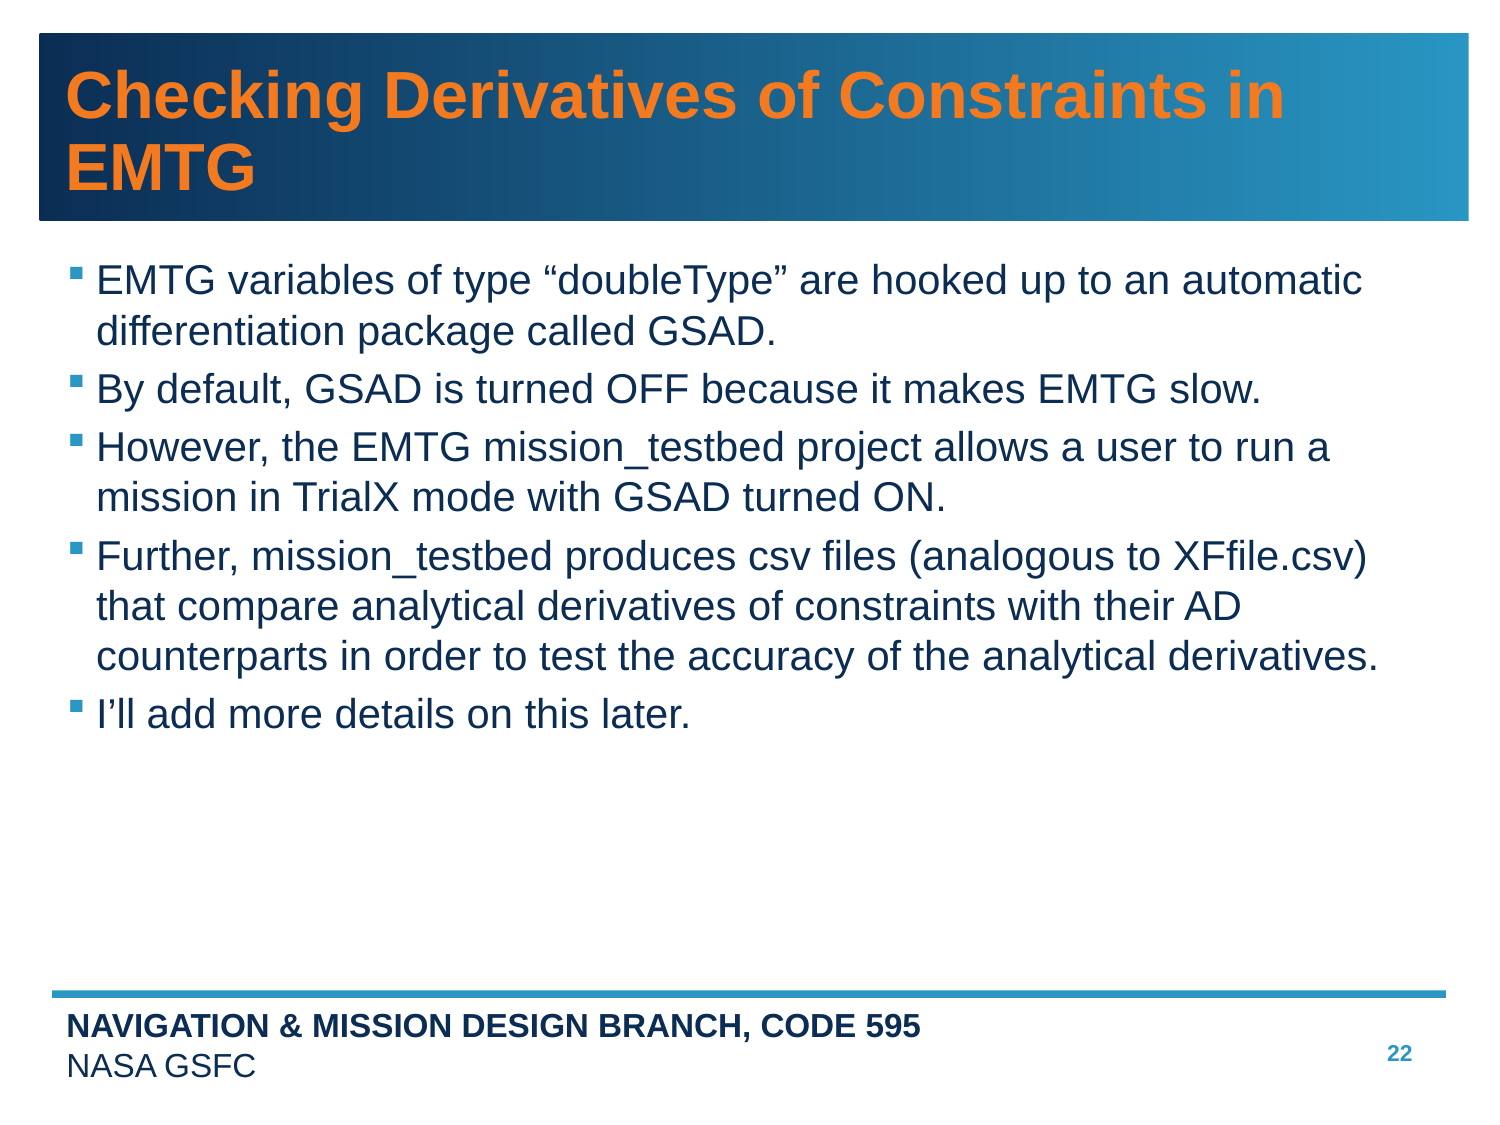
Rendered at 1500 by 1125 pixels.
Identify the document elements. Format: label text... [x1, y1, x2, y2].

title Checking Derivatives of Constraints in EMTG [49, 39, 1472, 228]
slide_number 22 [1368, 1031, 1428, 1069]
list EMTG variables of type “doubleType” are hooked up to an automatic differentiation package called GSAD. By default, GSAD is turned OFF because it makes EMTG slow. However, the EMTG mission_testbed project allows a user to run a mission in TrialX mode with GSAD turned ON. Further, mission_testbed produces csv files (analogous to XFfile.csv) that compare analytical derivatives of constraints with their AD counterparts in order to test the accuracy of the analytical derivatives. I’ll add more details on this later. [51, 245, 1439, 969]
